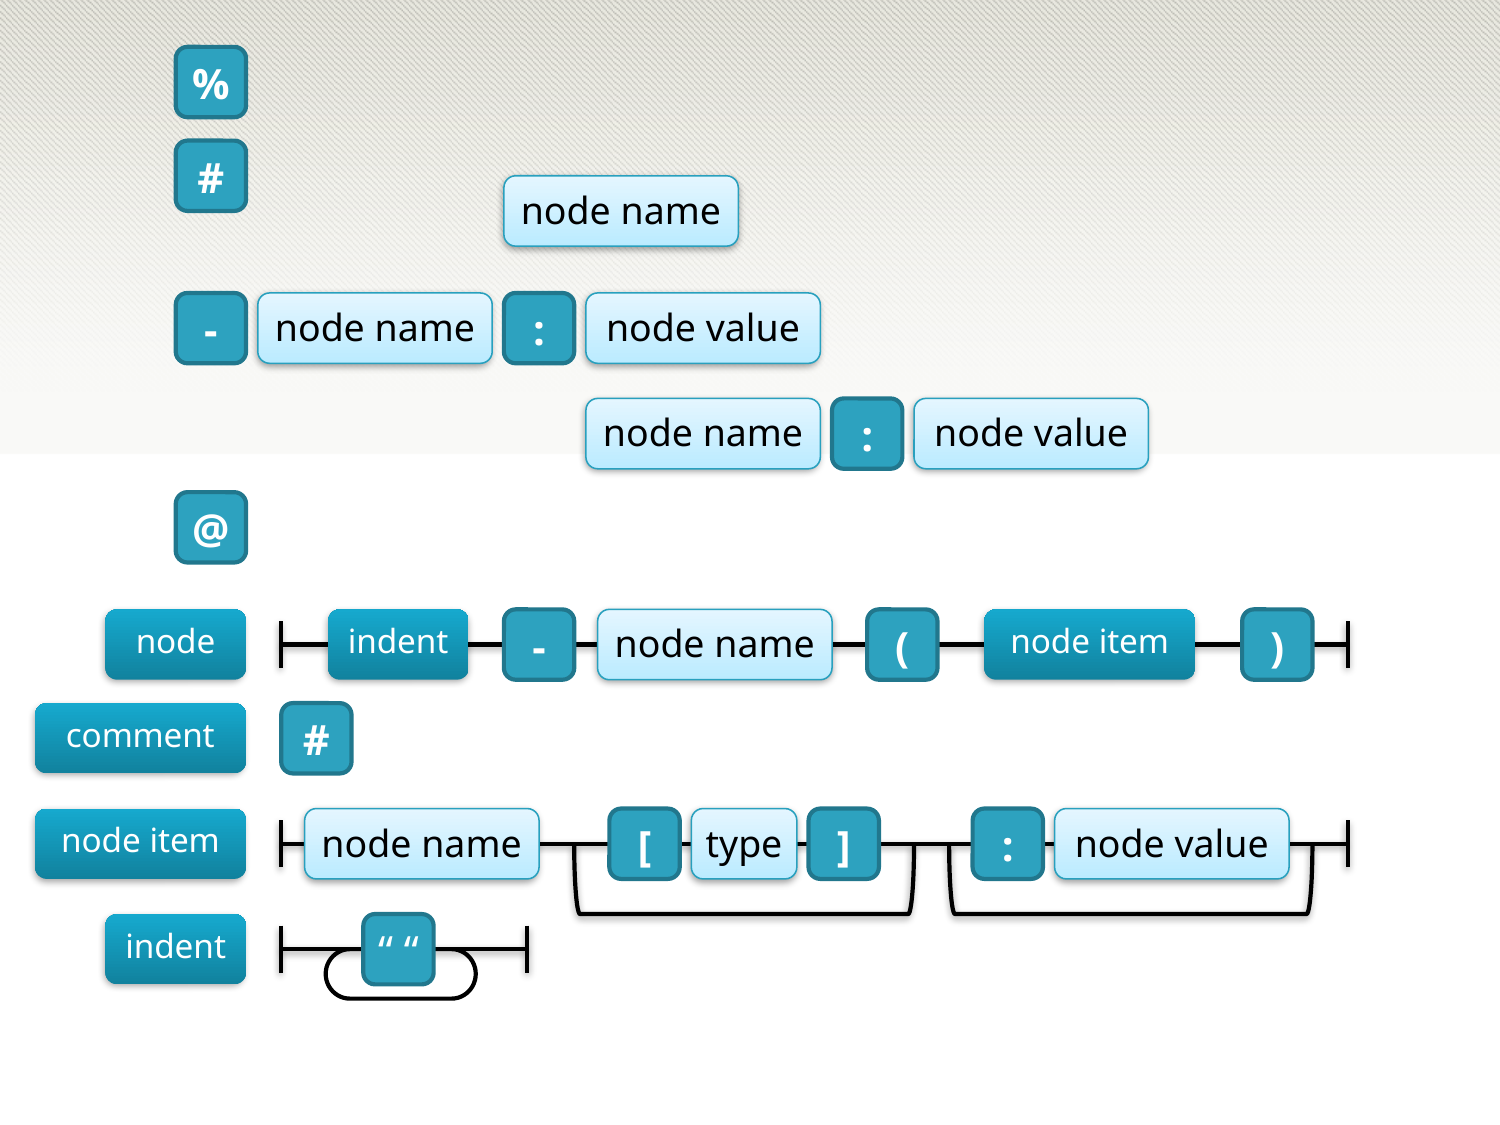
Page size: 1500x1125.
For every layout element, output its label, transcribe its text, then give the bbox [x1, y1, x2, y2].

text_box % [173, 44, 249, 120]
text_box node name [304, 807, 540, 818]
text_box ) [1241, 675, 1313, 682]
text_box # [173, 138, 249, 214]
text_box node item [984, 609, 1195, 619]
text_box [280, 925, 528, 973]
text_box [572, 877, 916, 917]
text_box - [502, 607, 577, 619]
text_box node name [257, 292, 493, 365]
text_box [972, 808, 1290, 880]
text_box @ [173, 490, 249, 565]
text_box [884, 820, 967, 868]
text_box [609, 808, 880, 880]
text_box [1294, 820, 1348, 868]
text_box ( [865, 607, 940, 619]
text_box [324, 980, 478, 1001]
text_box node name [585, 397, 822, 470]
text_box : [829, 396, 905, 471]
text_box node item [35, 808, 247, 879]
text_box ) [1240, 607, 1315, 619]
text_box node name [503, 174, 740, 247]
text_box “ “ [363, 980, 434, 987]
text_box indent [105, 913, 247, 985]
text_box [280, 820, 604, 868]
text_box “ “ [361, 911, 436, 924]
text_box - [503, 675, 575, 682]
text_box node item [986, 675, 1193, 680]
text_box node name [597, 608, 833, 619]
text_box - [173, 290, 249, 366]
text_box indent [330, 675, 467, 680]
text_box node value [913, 397, 1150, 470]
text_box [280, 620, 1348, 669]
text_box node name [599, 675, 831, 681]
text_box node [105, 609, 247, 680]
text_box # [279, 700, 354, 776]
text_box comment [35, 703, 247, 774]
text_box [947, 877, 1314, 917]
text_box node value [585, 292, 822, 365]
text_box ( [866, 675, 938, 682]
text_box indent [328, 609, 469, 619]
text_box : [501, 290, 577, 366]
